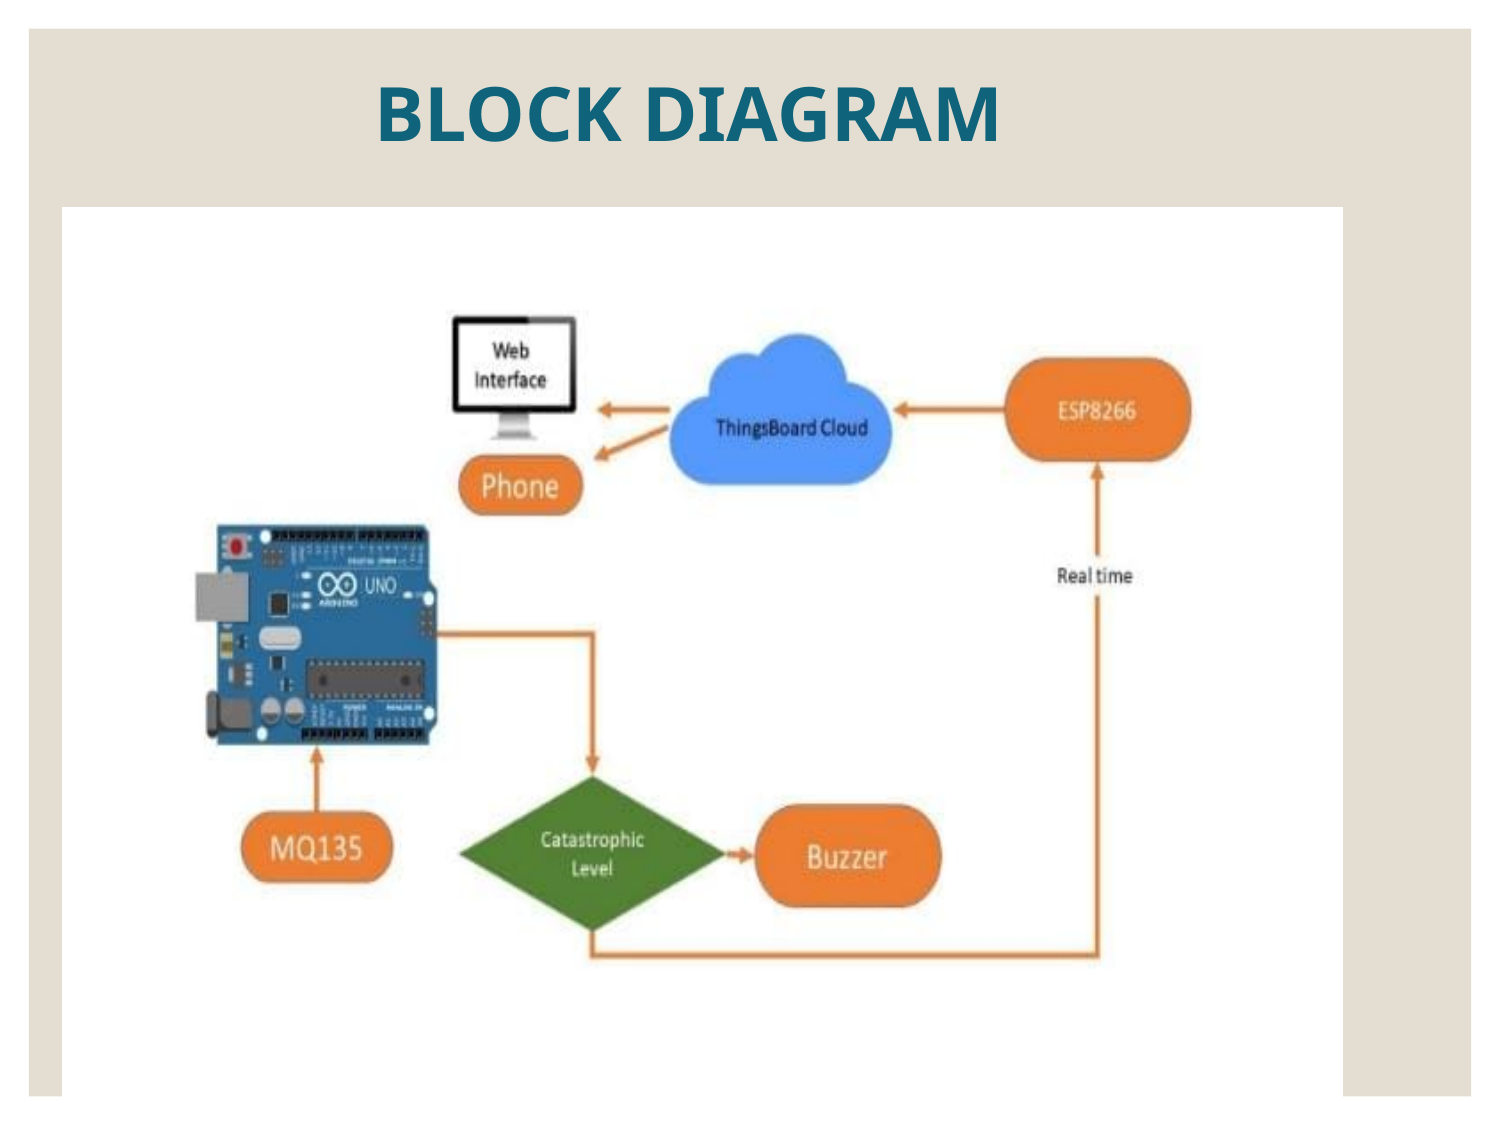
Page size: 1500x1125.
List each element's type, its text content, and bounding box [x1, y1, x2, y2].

picture [62, 207, 1343, 1105]
title BLOCK DIAGRAM [337, 20, 1125, 204]
